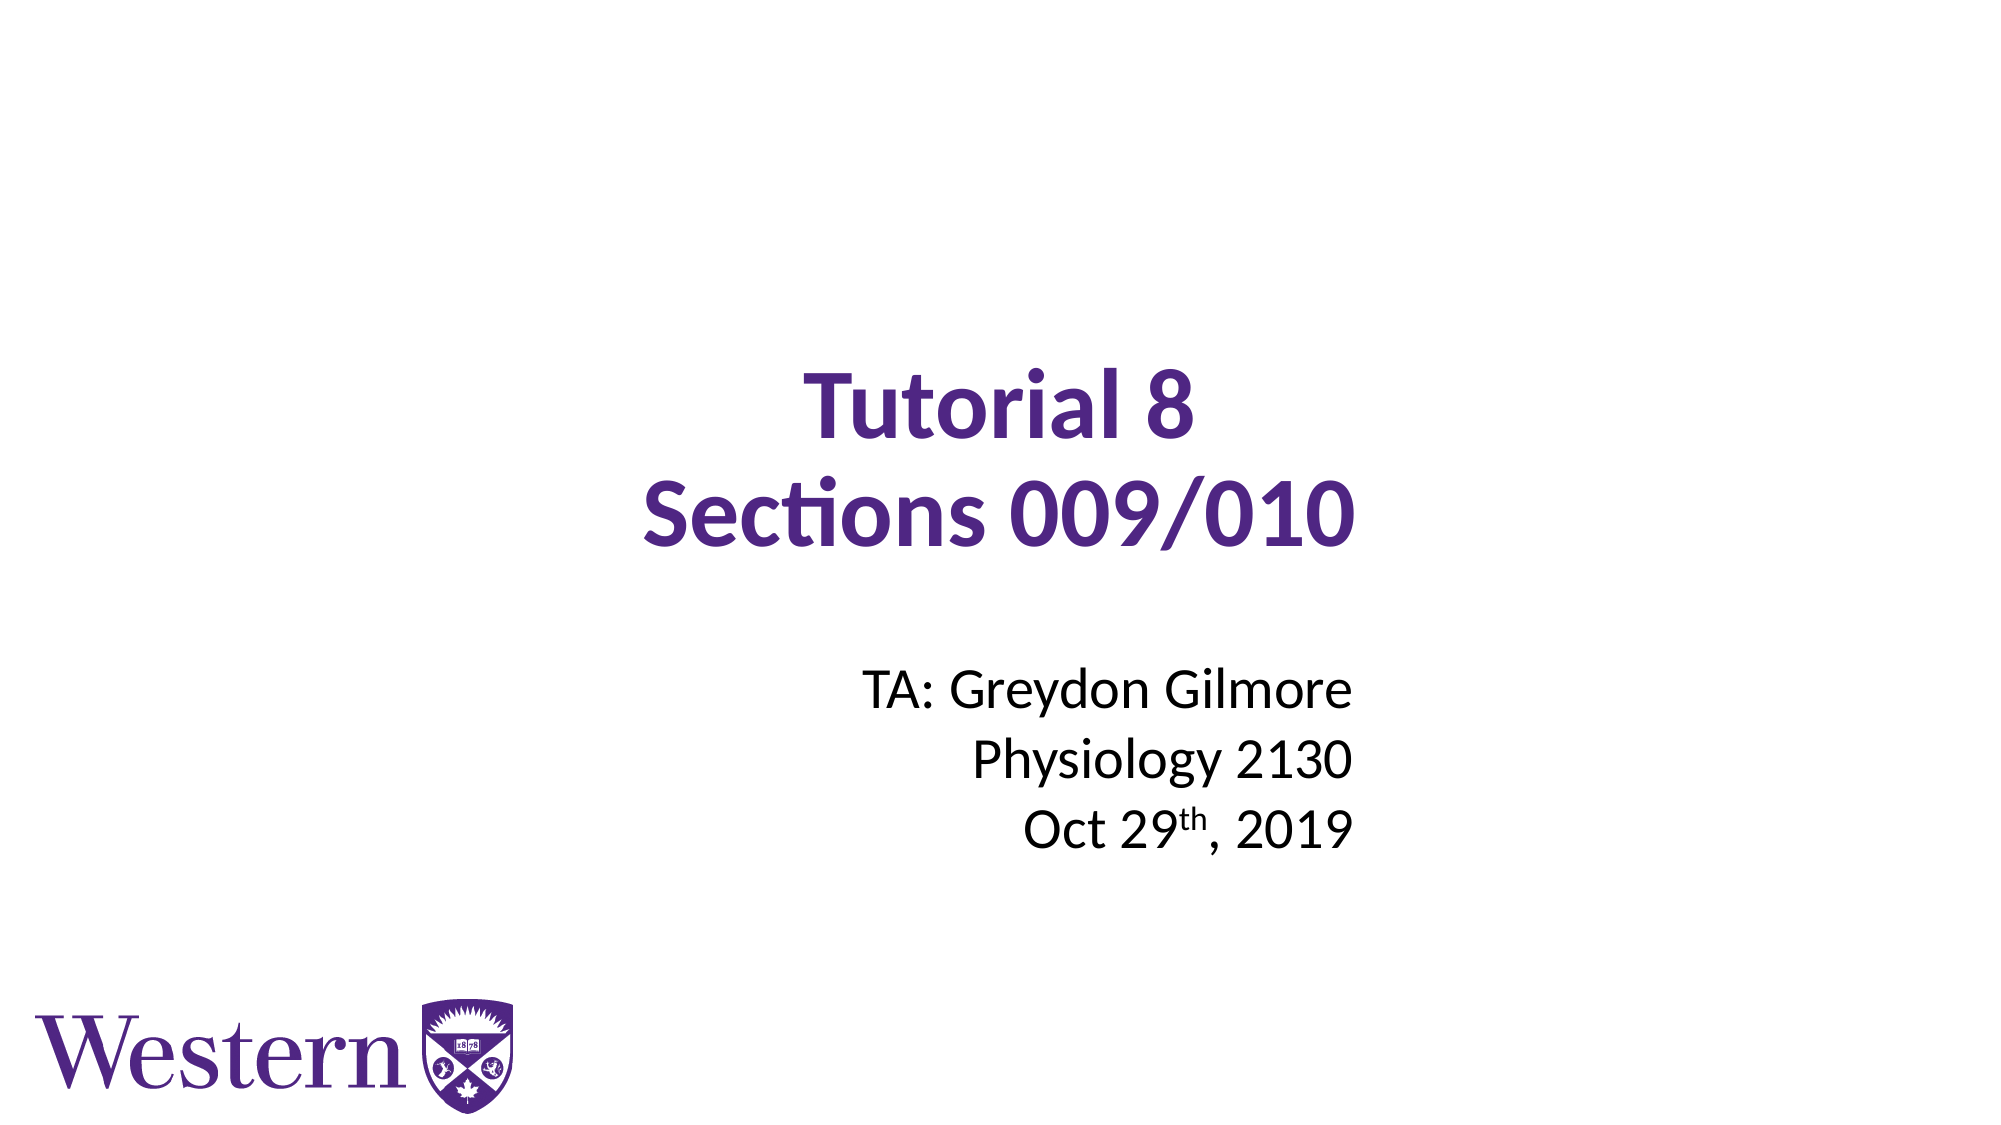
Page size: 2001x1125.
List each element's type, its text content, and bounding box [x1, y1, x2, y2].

text_box TA: Greydon Gilmore Physiology 2130 Oct 29th, 2019 [721, 642, 1369, 868]
title Tutorial 8 Sections 009/010 [249, 184, 1750, 576]
picture [35, 999, 513, 1114]
